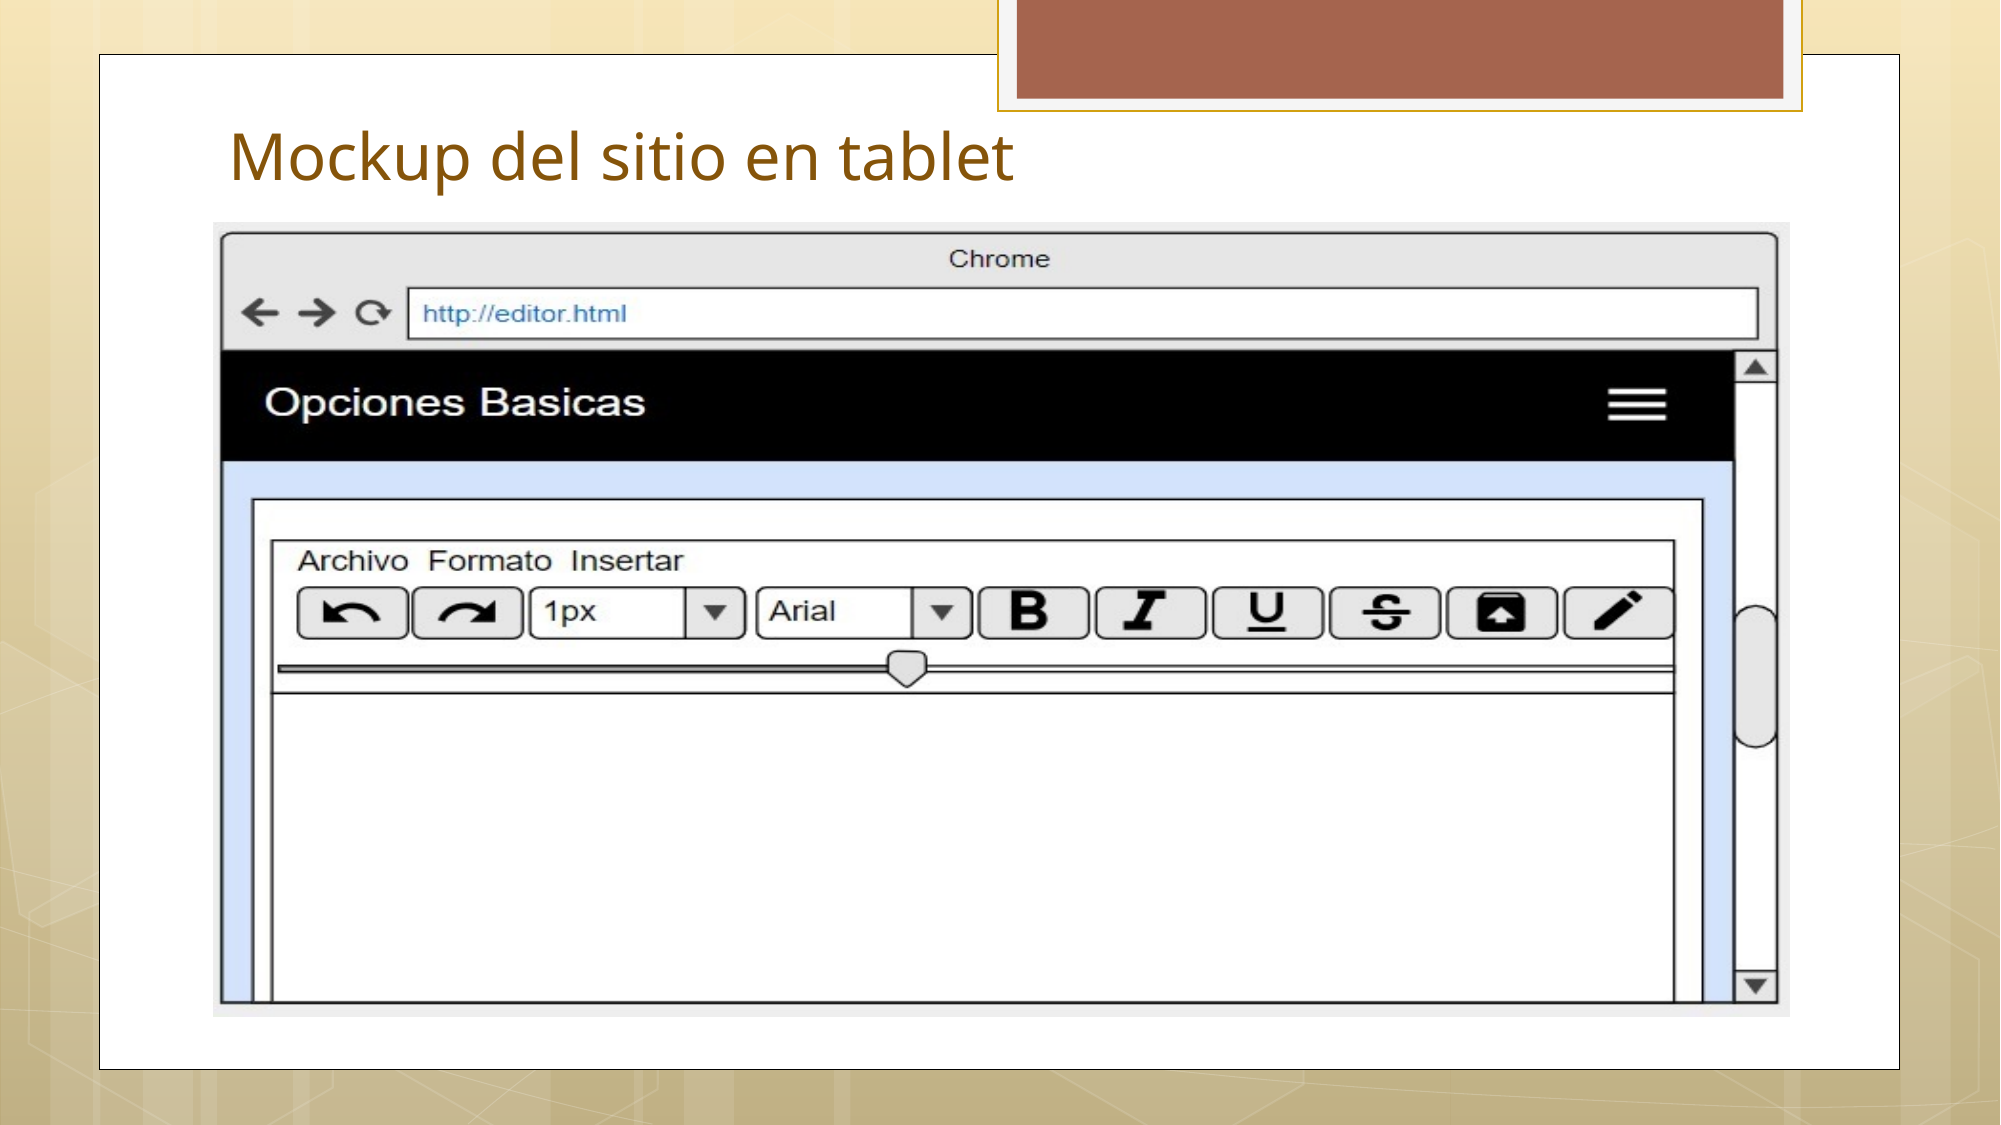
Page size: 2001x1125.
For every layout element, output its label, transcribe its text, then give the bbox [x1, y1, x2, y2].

picture [213, 222, 1790, 1017]
title Mockup del sitio en tablet [213, 107, 1750, 201]
